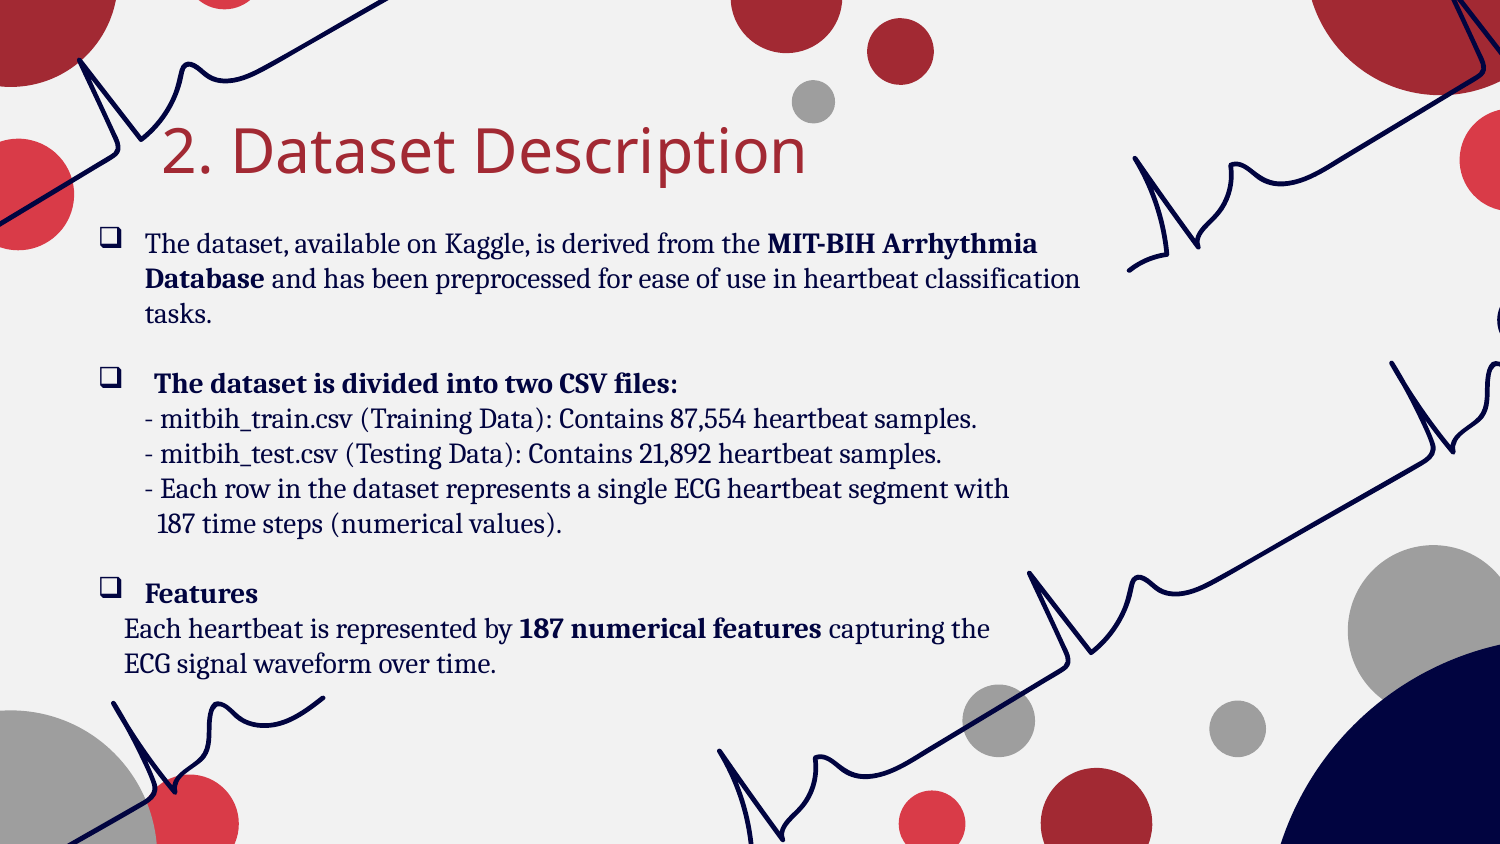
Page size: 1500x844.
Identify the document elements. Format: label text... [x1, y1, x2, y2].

title 2. Dataset Description [146, 95, 895, 209]
subtitle The dataset, available on Kaggle, is derived from the MIT-BIH Arrhythmia Database and has been preprocessed for ease of use in heartbeat classification tasks. The dataset is divided into two CSV files: - mitbih_train.csv (Training Data): Contains 87,554 heartbeat samples. - mitbih_test.csv (Testing Data): Contains 21,892 heartbeat samples. - Each row in the dataset represents a single ECG heartbeat segment with 187 time steps (numerical values). Features Each heartbeat is represented by 187 numerical features capturing the ECG signal waveform over time. [64, 209, 1118, 709]
